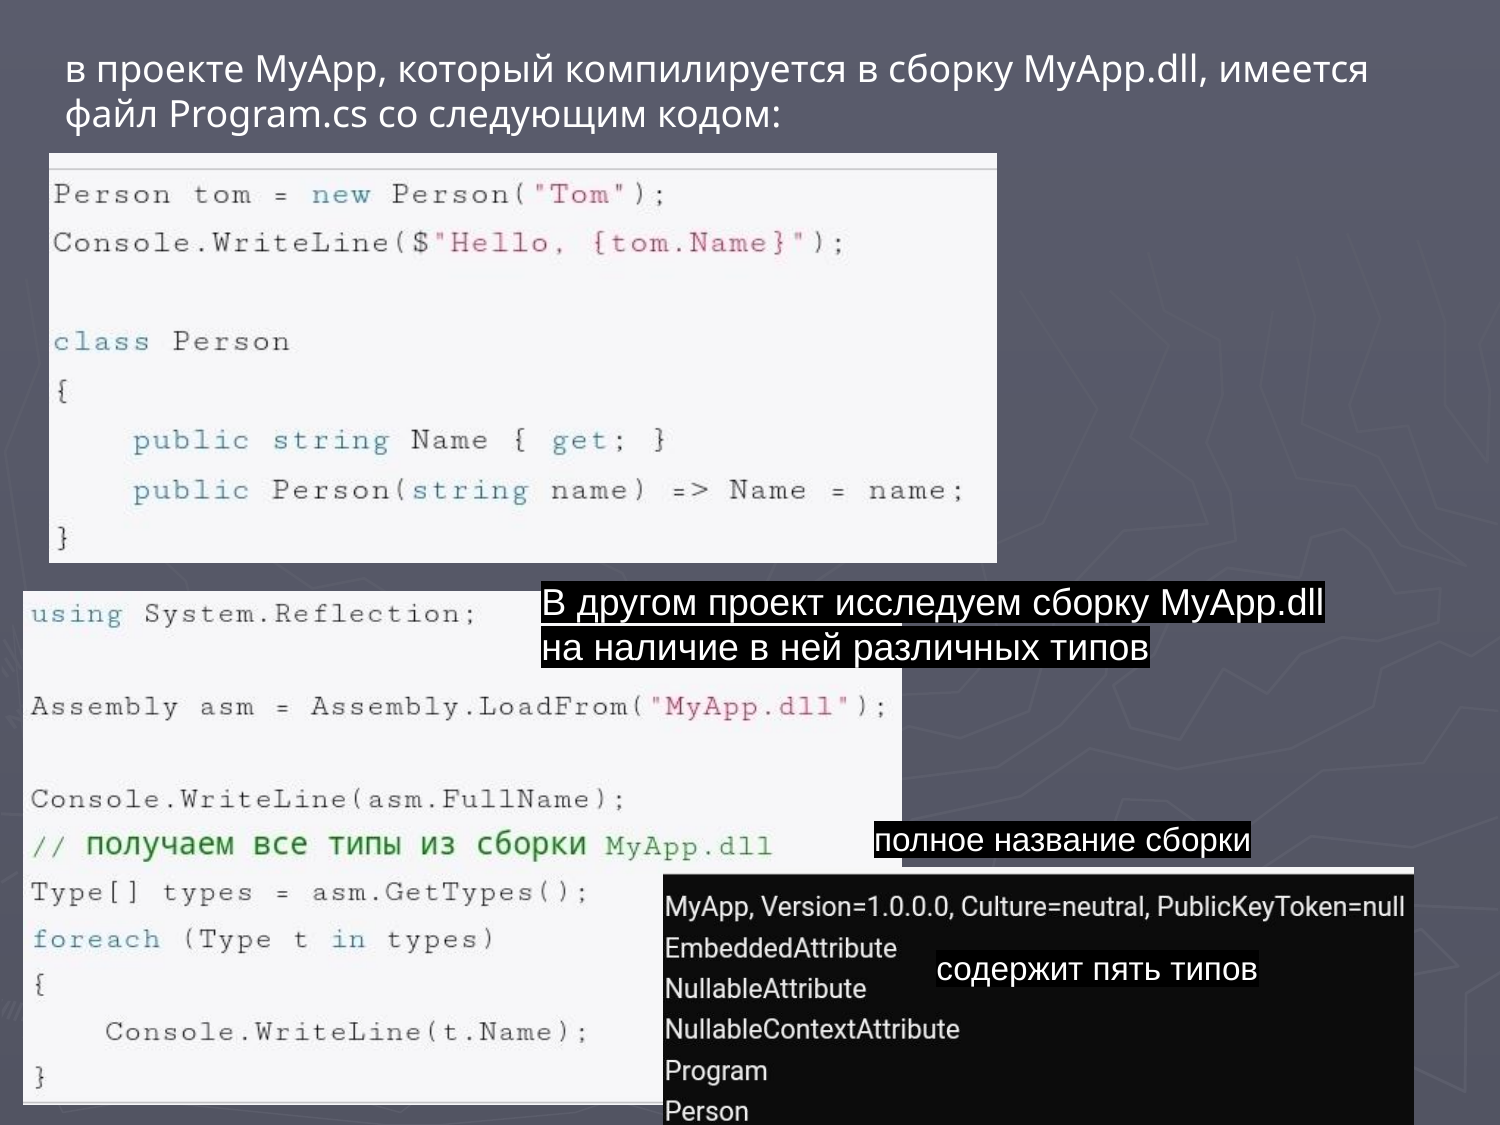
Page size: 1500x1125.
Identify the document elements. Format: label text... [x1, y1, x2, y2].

list в проекте MyApp, который компилируется в сборку MyApp.dll, имеется файл Program.cs со следующим кодом: [49, 37, 1451, 154]
text_box В другом проект исследуем сборку MyApp.dll на наличие в ней различных типов [526, 562, 1375, 683]
picture [23, 591, 1414, 1125]
picture [49, 152, 997, 563]
text_box полное название сборки [905, 802, 1352, 866]
